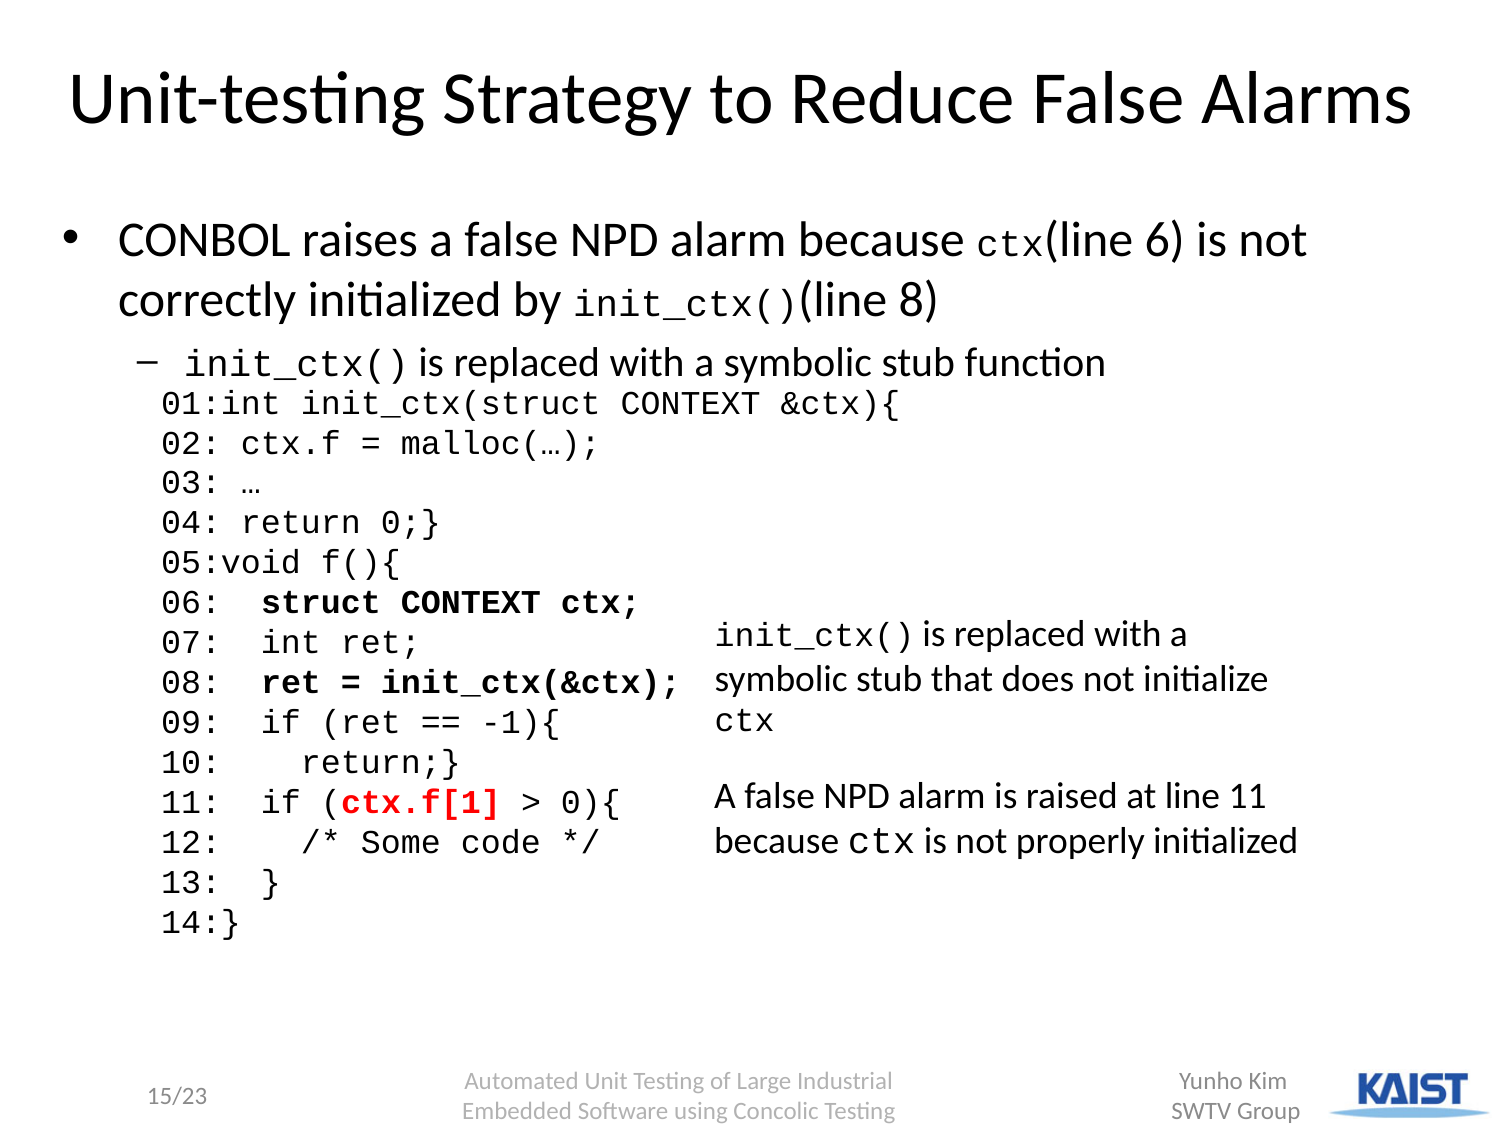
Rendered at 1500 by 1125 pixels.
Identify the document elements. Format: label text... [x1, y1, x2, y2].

slide_number Yunho Kim SWTV Group [1125, 1065, 1348, 1125]
title Unit-testing Strategy to Reduce False Alarms [0, 23, 1500, 164]
list CONBOL raises a false NPD alarm because ctx(line 6) is not correctly initialized by init_ctx()(line 8) init_ctx() is replaced with a symbolic stub function We are developing a technique to automatically identify sub-functions that should not be replaced with stub functions [46, 199, 1471, 1055]
picture [1348, 1069, 1492, 1122]
text_box 01:int init_ctx(struct CONTEXT &ctx){ 02: ctx.f = malloc(…); 03: … 04: return 0;} 05:void f(){ 06: struct CONTEXT ctx; 07: int ret; 08: ret = init_ctx(&ctx); 09: if (ret == -1){ 10: return;} 11: if (ctx.f[1] > 0){ 12: /* Some code */ 13: } 14:} [146, 373, 934, 948]
text_box init_ctx() is replaced with a symbolic stub that does not initialize ctx [699, 601, 1331, 746]
footer Automated Unit Testing of Large Industrial Embedded Software using Concolic Testing [253, 1064, 1105, 1125]
text_box A false NPD alarm is raised at line 11 because ctx is not properly initialized [699, 763, 1330, 869]
slide_number 15/23 [75, 1065, 223, 1125]
